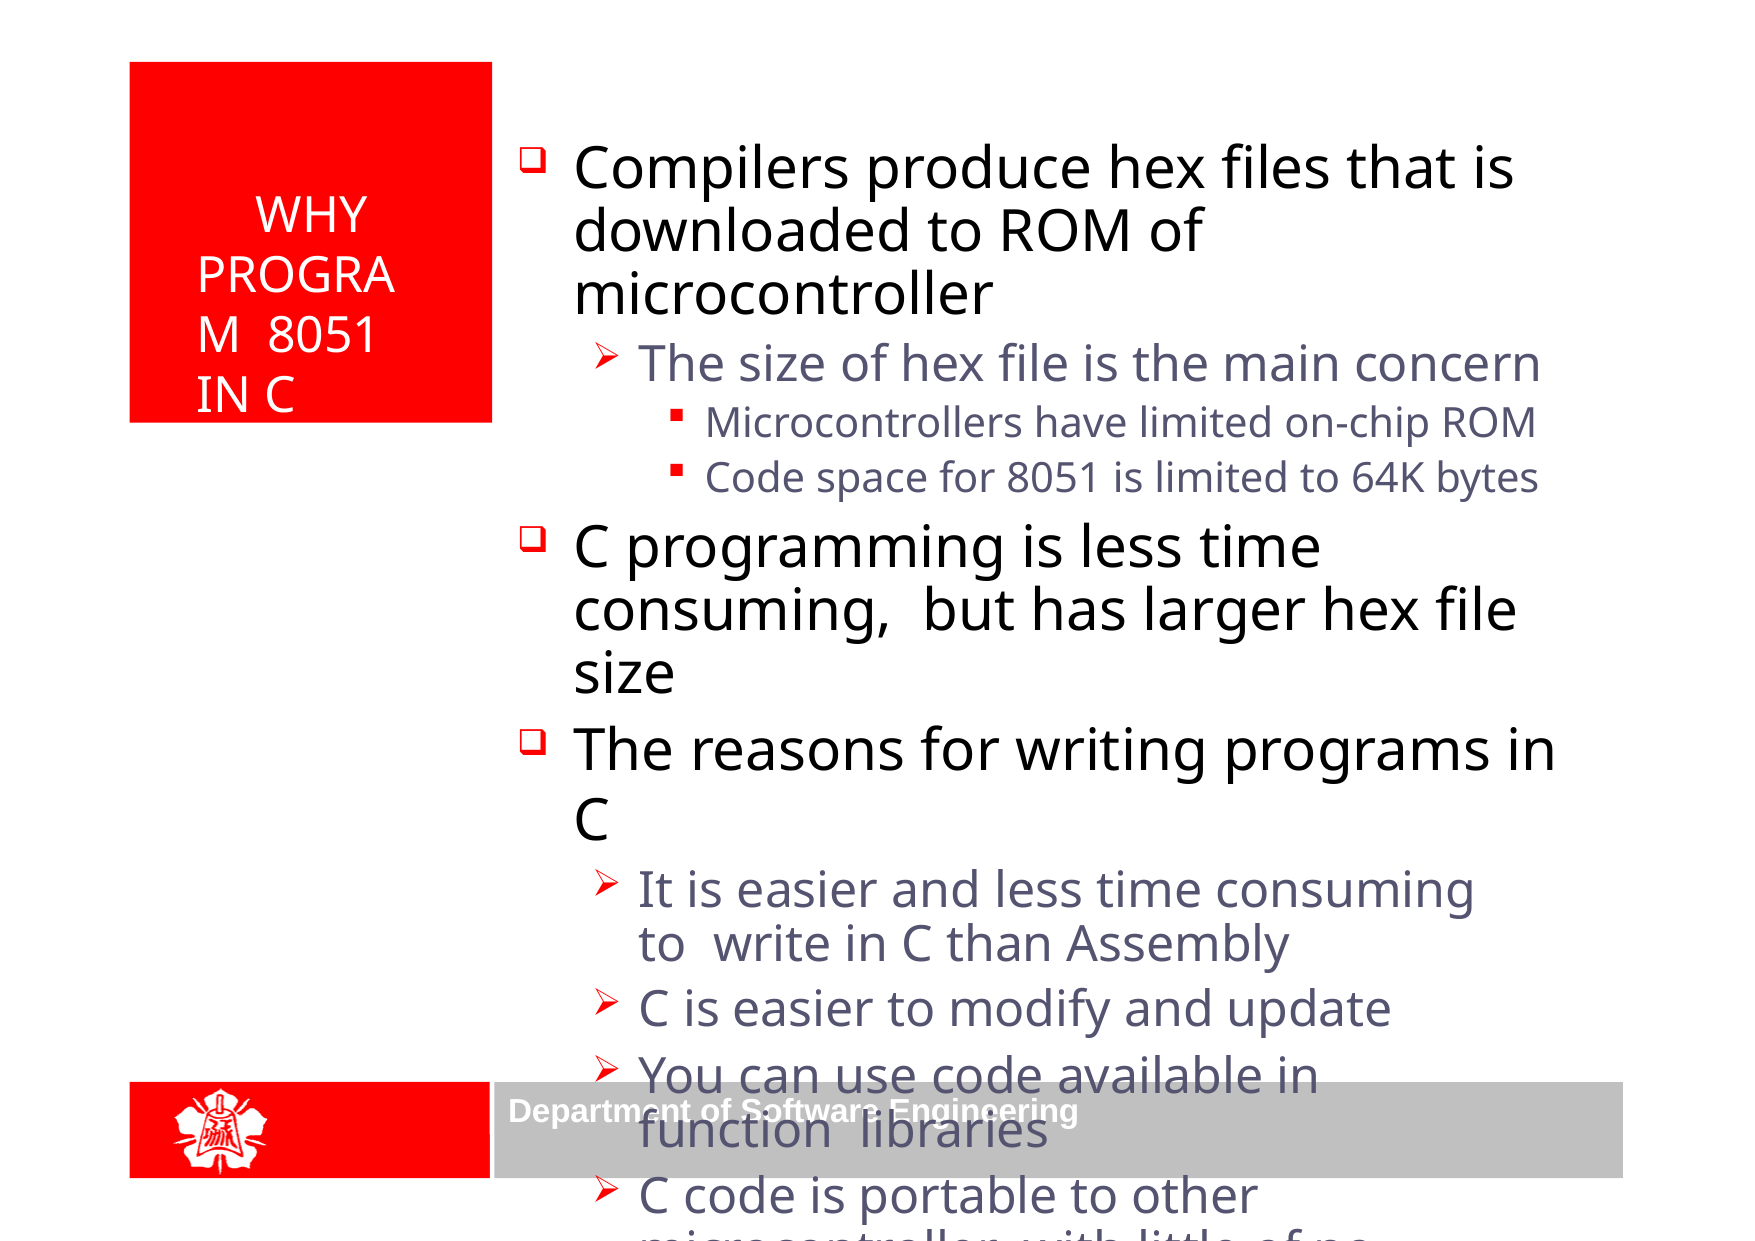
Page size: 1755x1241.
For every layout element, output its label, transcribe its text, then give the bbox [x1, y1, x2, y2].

footer Department of Software Engineering [506, 1090, 515, 1241]
text_box Compilers produce hex files that is downloaded to ROM of microcontroller The size of hex file is the main concern Microcontrollers have limited on-chip ROM Code space for 8051 is limited to 64K bytes C programming is less time consuming, but has larger hex file size The reasons for writing programs in C It is easier and less time consuming to write in C than Assembly C is easier to modify and update You can use code available in function libraries C code is portable to other microcontroller with little of no modification [515, 127, 1590, 1241]
picture [173, 1087, 268, 1176]
text_box WHY PROGRAM 8051 IN C [129, 61, 493, 423]
